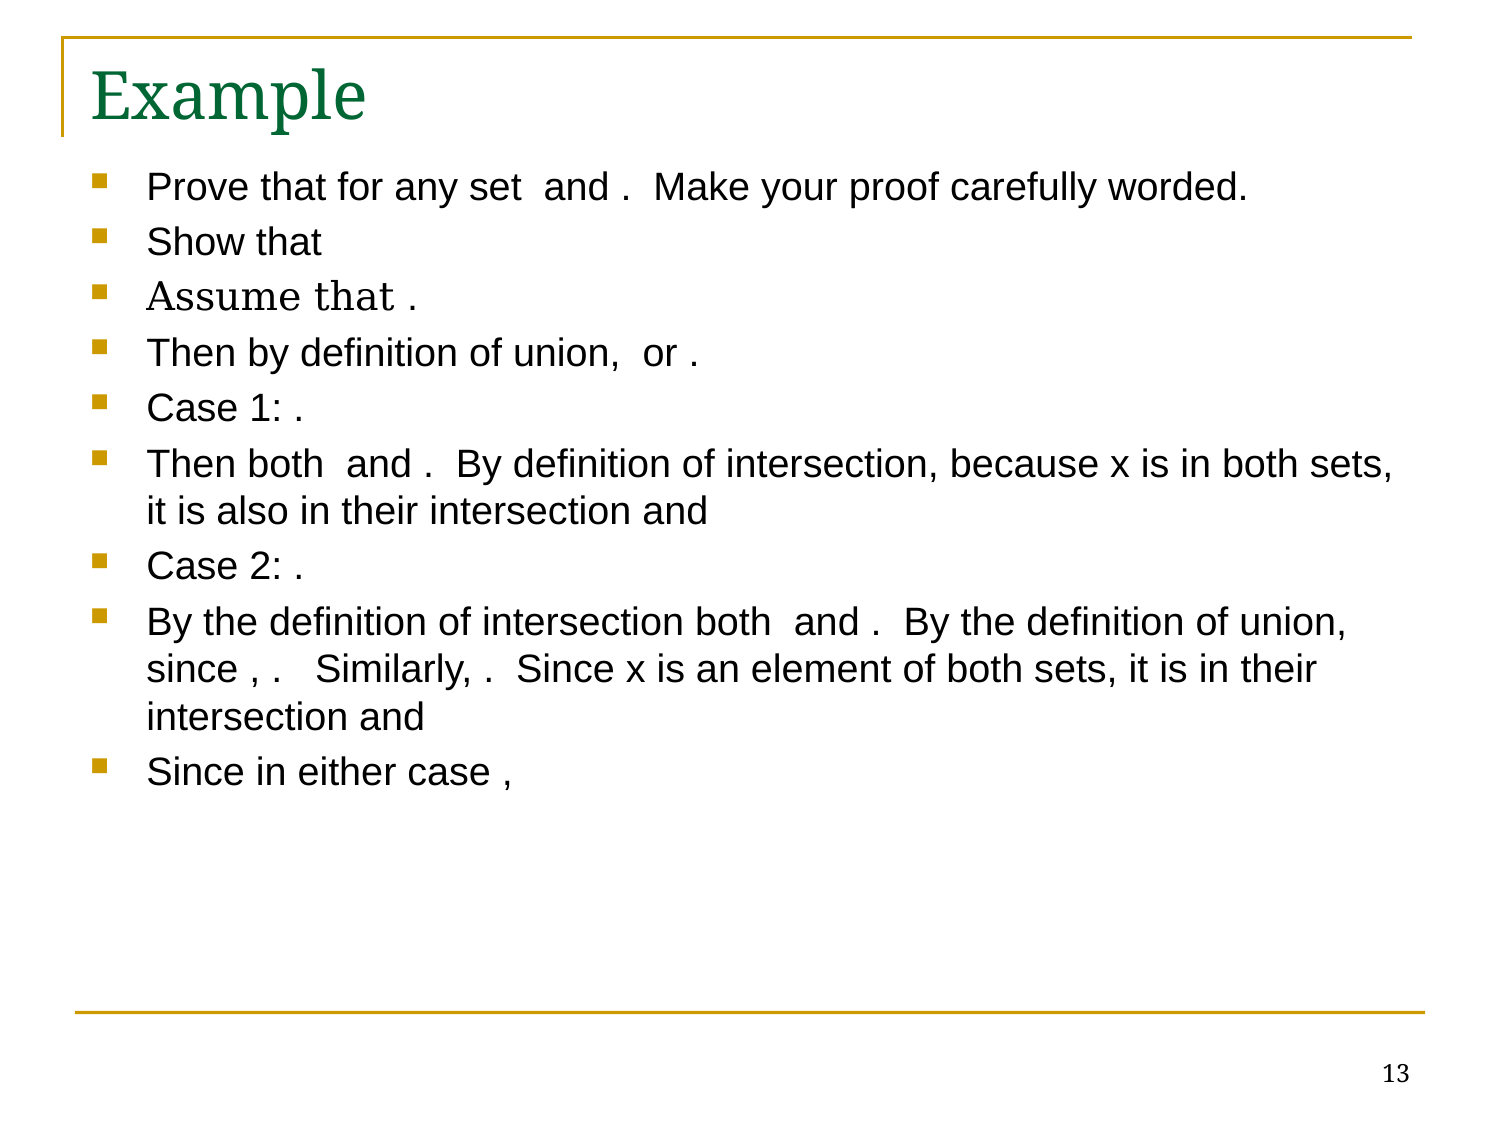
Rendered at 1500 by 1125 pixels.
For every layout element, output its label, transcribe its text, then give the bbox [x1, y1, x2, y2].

title Example [74, 45, 1426, 141]
slide_number 13 [1074, 1023, 1426, 1100]
